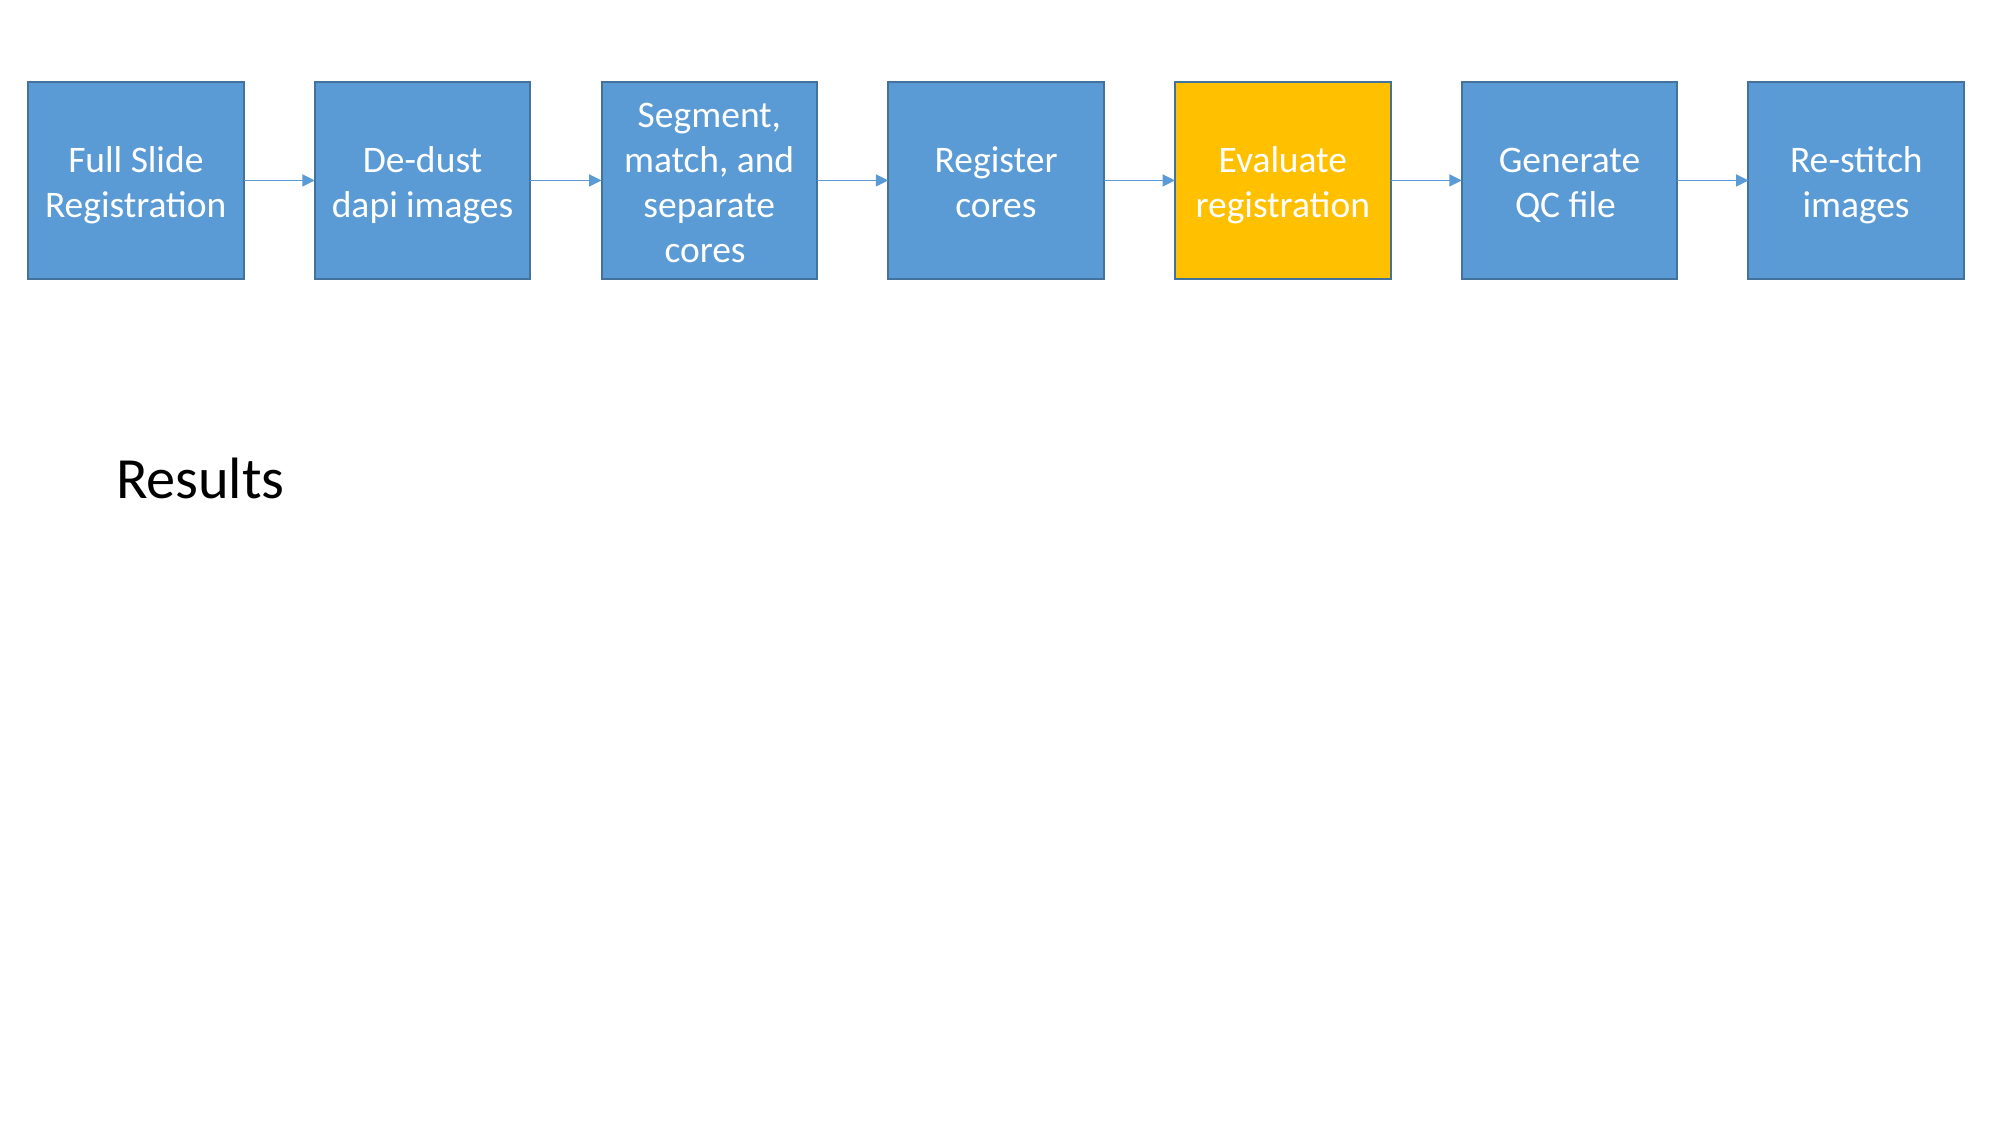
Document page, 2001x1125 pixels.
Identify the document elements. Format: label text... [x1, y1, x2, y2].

text_box Generate QC file [1461, 81, 1678, 280]
text_box Full Slide Registration [27, 81, 245, 280]
text_box De-dust dapi images [314, 81, 531, 280]
text_box Register cores [887, 81, 1105, 280]
text_box Re-stitch images [1747, 81, 1965, 280]
text_box Evaluate registration [1174, 81, 1392, 280]
text_box Results [101, 432, 1102, 518]
text_box Segment, match, and separate cores [601, 81, 818, 280]
